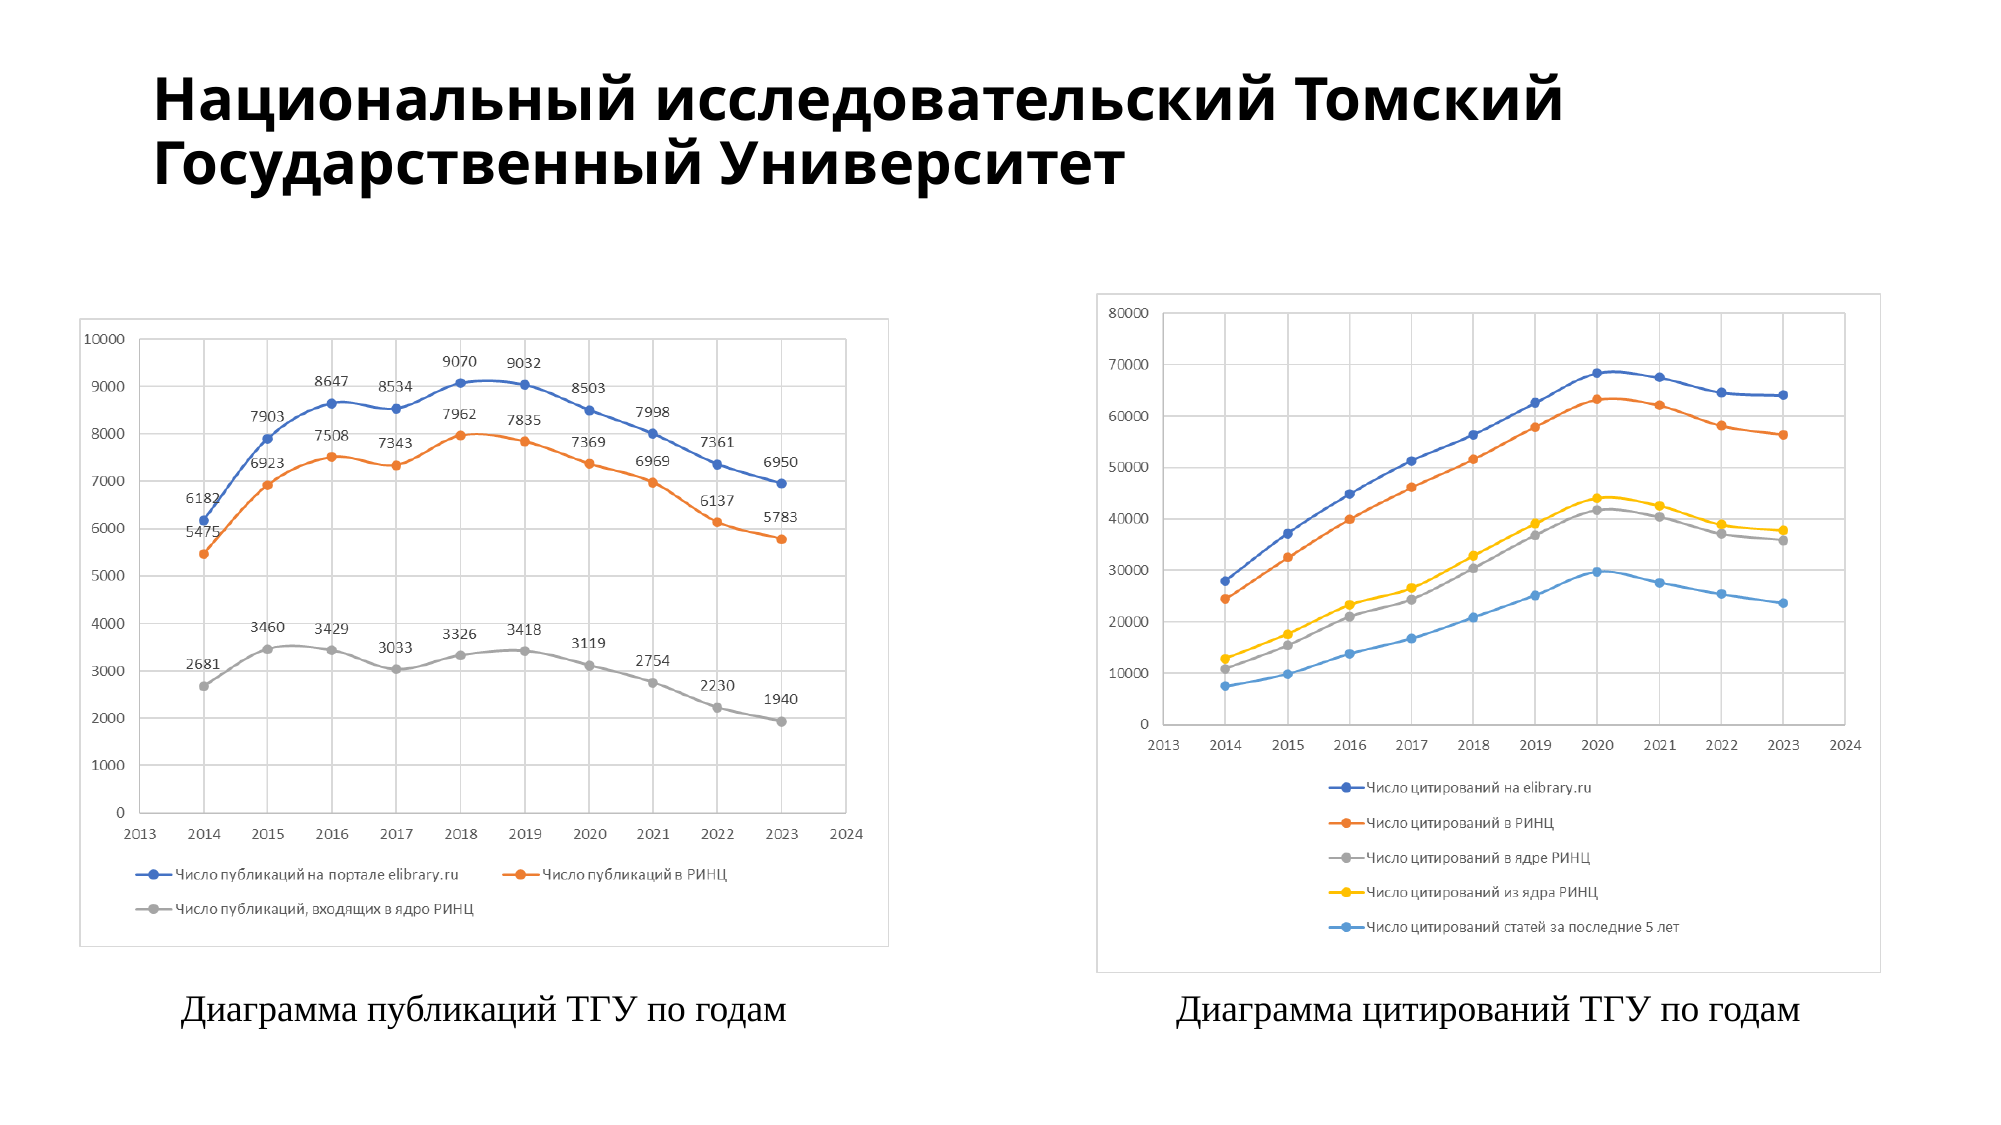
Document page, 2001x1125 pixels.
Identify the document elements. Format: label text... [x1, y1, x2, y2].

picture [79, 318, 889, 947]
text_box Диаграмма публикаций ТГУ по годам [166, 977, 803, 1037]
title Национальный исследовательский Томский Государственный Университет [137, 59, 1863, 278]
picture [1096, 293, 1881, 973]
text_box Диаграмма цитирований ТГУ по годам [1161, 977, 1816, 1037]
